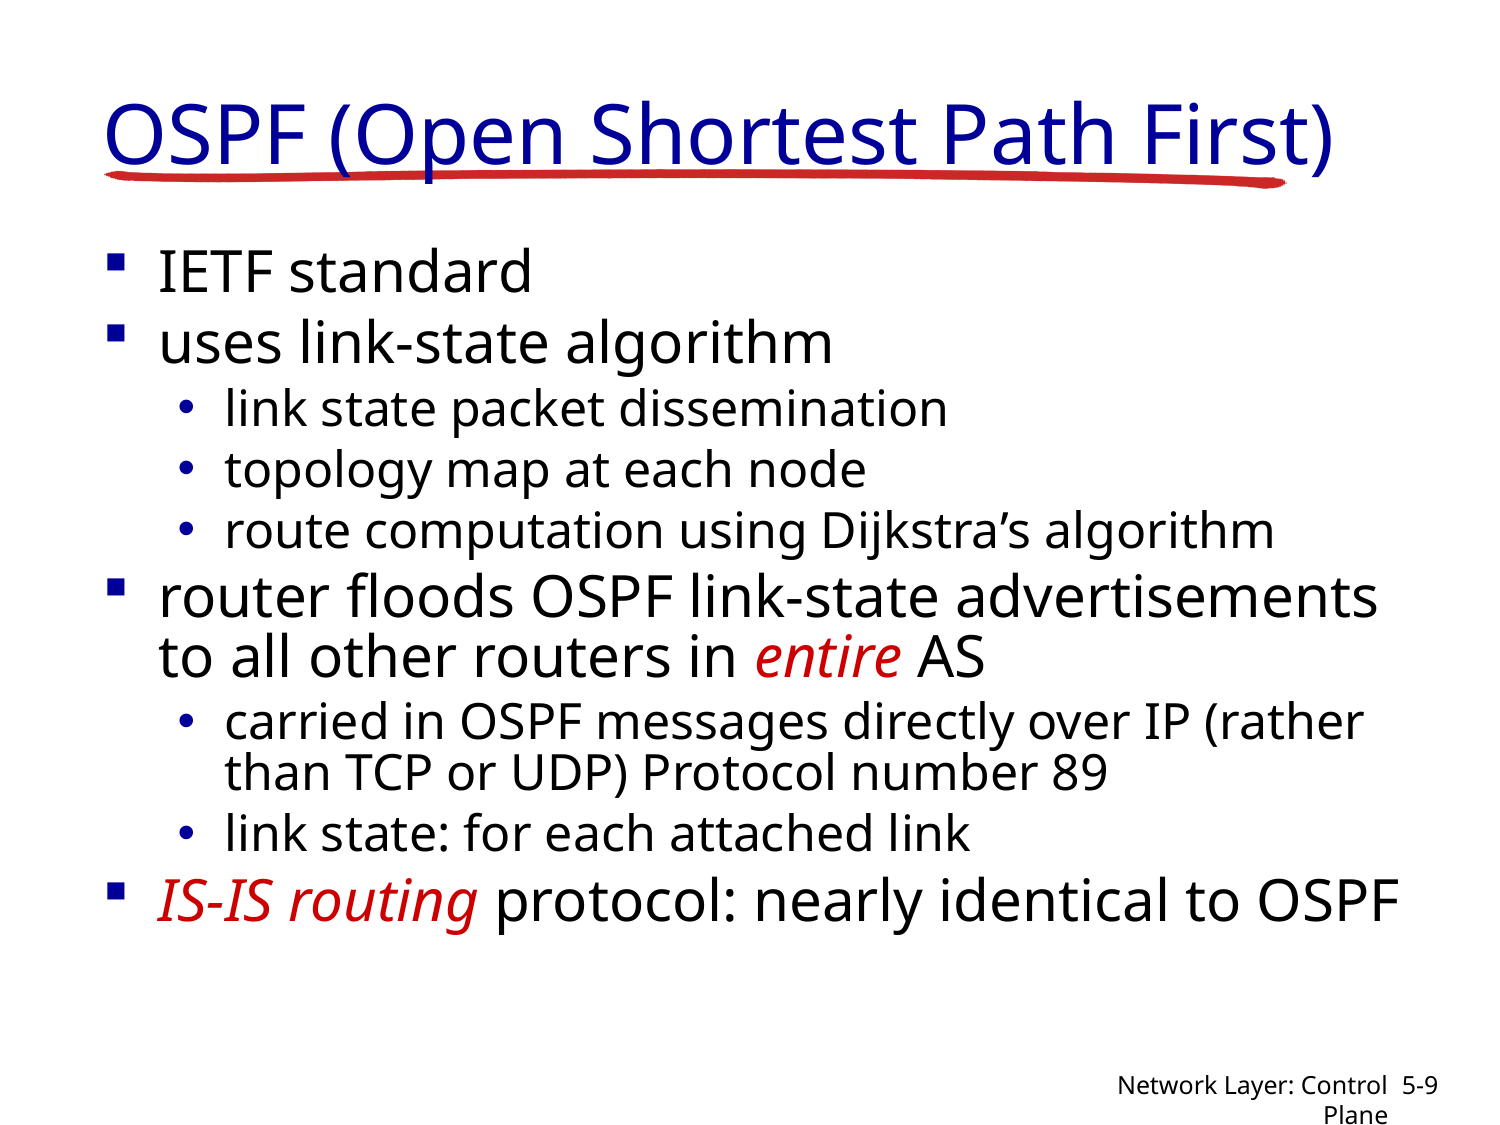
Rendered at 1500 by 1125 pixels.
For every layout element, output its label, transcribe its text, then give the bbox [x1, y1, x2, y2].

list IETF standard uses link-state algorithm link state packet dissemination topology map at each node route computation using Dijkstra’s algorithm router floods OSPF link-state advertisements to all other routers in entire AS carried in OSPF messages directly over IP (rather than TCP or UDP) Protocol number 89 link state: for each attached link IS-IS routing protocol: nearly identical to OSPF [87, 237, 1438, 1075]
slide_number 5-9 [1387, 1062, 1478, 1107]
footer Network Layer: Control Plane [1045, 1062, 1404, 1102]
title OSPF (Open Shortest Path First) [87, 37, 1363, 225]
picture [99, 164, 1300, 194]
